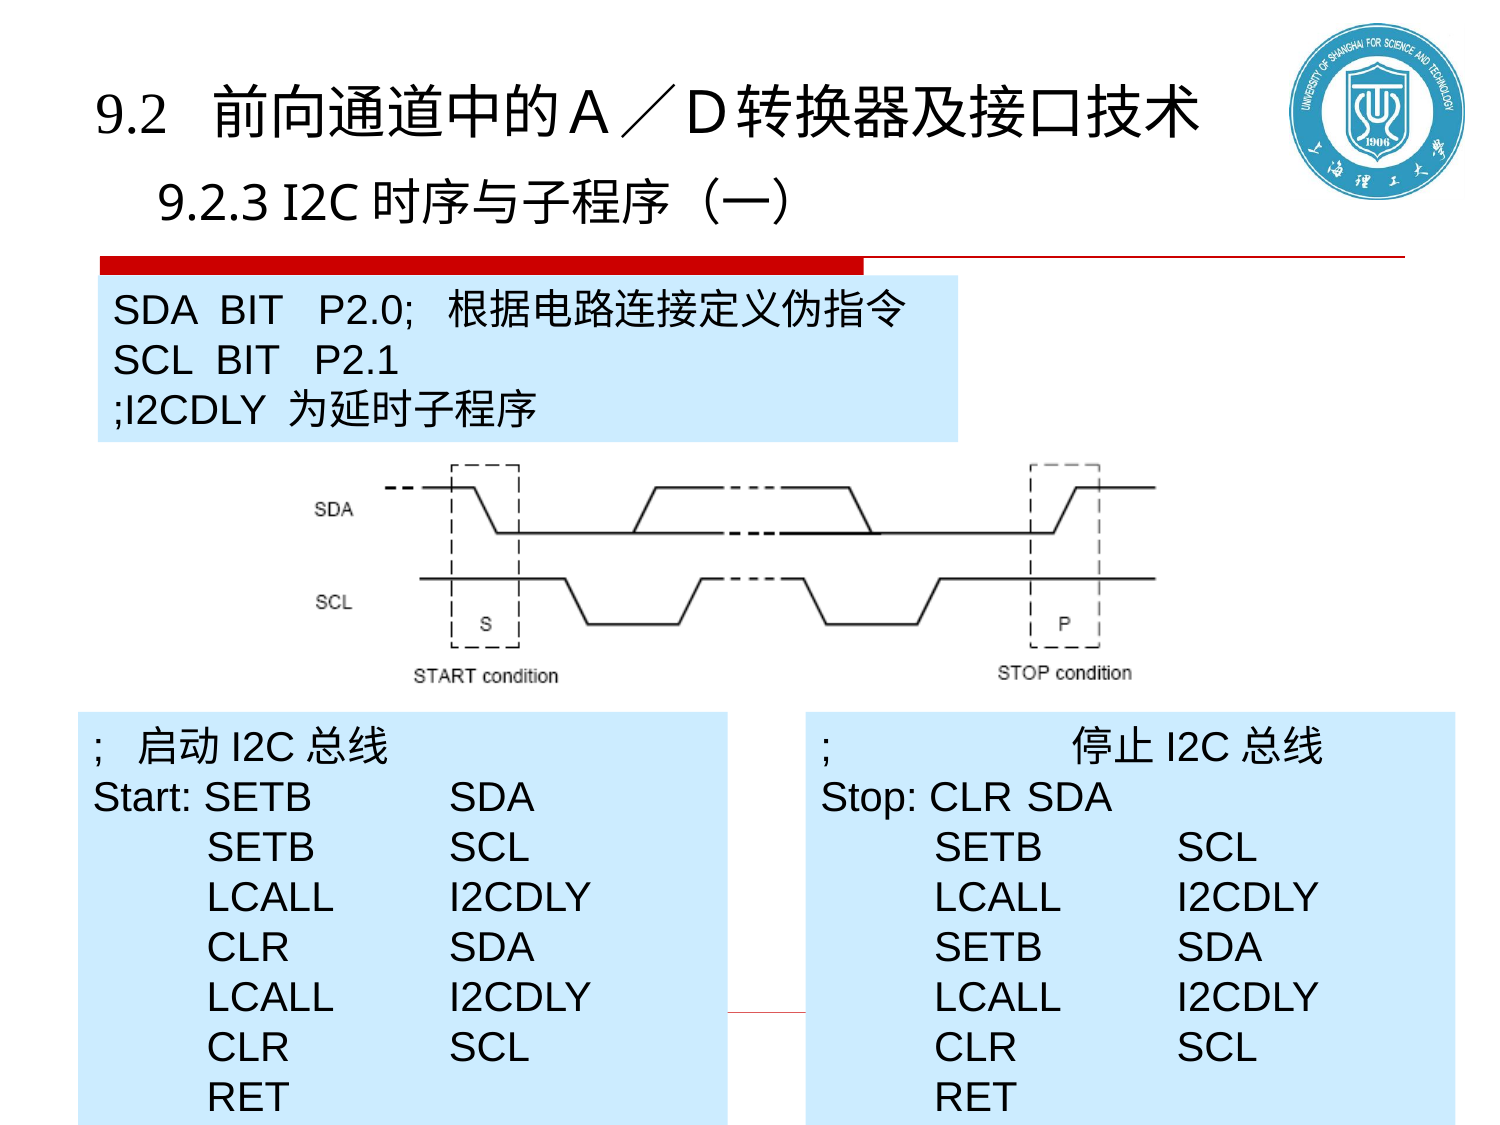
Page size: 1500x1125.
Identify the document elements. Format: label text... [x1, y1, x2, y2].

text_box ; 停止I2C总线 Stop: CLR SDA SETB SCL LCALL I2CDLY SETB SDA LCALL I2CDLY CLR SCL RET [805, 711, 1456, 1125]
text_box ; 启动I2C总线 Start: SETB SDA SETB SCL LCALL I2CDLY CLR SDA LCALL I2CDLY CLR SCL RET [78, 711, 728, 1125]
picture [1288, 23, 1466, 200]
picture [304, 452, 1160, 691]
text_box SDA BIT P2.0; 根据电路连接定义伪指令 SCL BIT P2.1 ;I2CDLY 为延时子程序 [97, 275, 959, 443]
text_box 9.2 前向通道中的Ａ／Ｄ转换器及接口技术 [80, 70, 1227, 153]
text_box 9.2.3 I2C时序与子程序（一） [76, 144, 902, 256]
